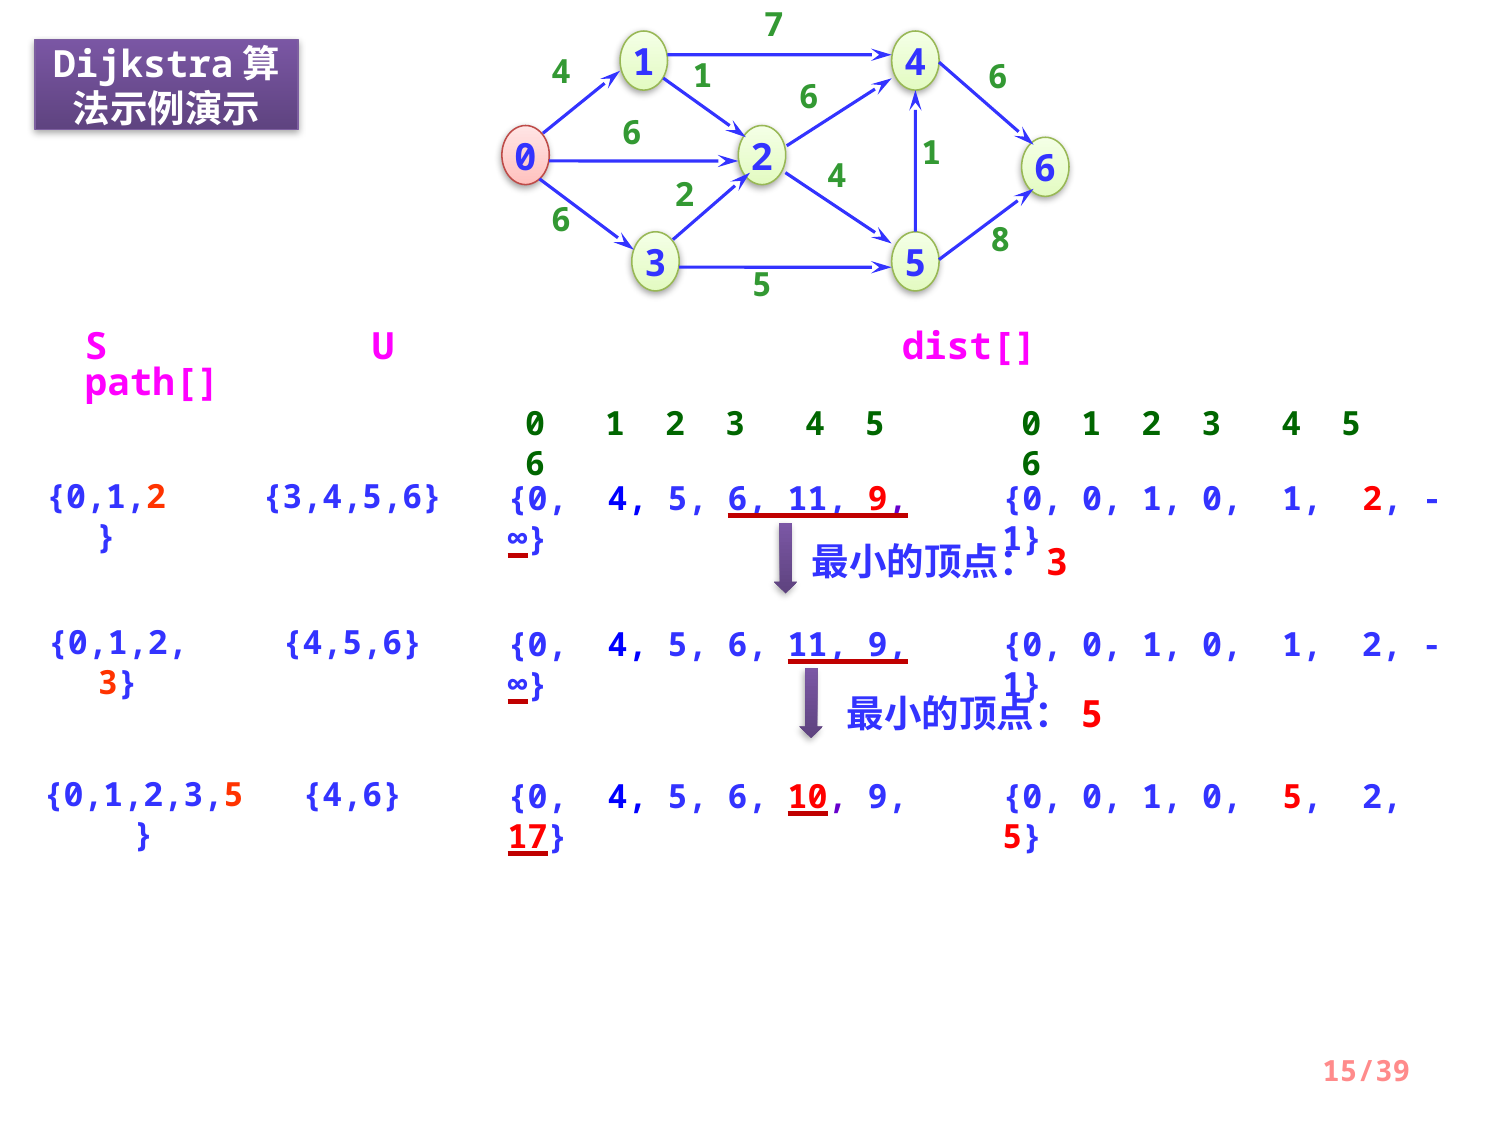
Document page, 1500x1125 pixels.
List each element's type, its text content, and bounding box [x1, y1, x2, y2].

text_box 6 [525, 190, 597, 245]
text_box 5 [890, 231, 940, 292]
text_box 3 [631, 231, 680, 292]
text_box {0,1,2,3} [41, 621, 195, 701]
text_box {0, 0, 1, 0, 1, 2, -1} [1002, 477, 1454, 557]
text_box {4,5,6} [234, 621, 471, 662]
text_box 6 [773, 67, 845, 123]
text_box {0, 4, 5, 6, 11, 9, ∞} [507, 477, 910, 557]
text_box 2 [737, 124, 787, 186]
text_box {3,4,5,6} [234, 474, 471, 515]
text_box 1 [679, 54, 727, 95]
text_box Dijkstra算法示例演示 [34, 39, 299, 130]
text_box 0 1 2 3 4 5 6 [1021, 402, 1430, 477]
text_box {4,6} [234, 773, 471, 814]
text_box [870, 48, 892, 61]
text_box 4 [890, 30, 940, 91]
text_box [1013, 188, 1034, 207]
text_box {0, 0, 1, 0, 1, 2, -1} [1002, 623, 1446, 703]
text_box 6 [962, 48, 1034, 103]
text_box [725, 120, 746, 138]
text_box [597, 70, 621, 90]
text_box [613, 232, 634, 250]
text_box [710, 172, 751, 208]
text_box 0 1 2 3 4 5 6 [525, 402, 926, 483]
text_box 6 [1020, 136, 1070, 198]
text_box [871, 226, 892, 244]
text_box 6 [596, 103, 668, 159]
text_box 8 [964, 210, 1036, 265]
text_box S U dist[] path[] [70, 323, 1417, 411]
text_box 1 [619, 30, 669, 91]
text_box [717, 154, 739, 168]
text_box 0 [501, 124, 551, 186]
text_box [870, 261, 892, 274]
text_box [909, 90, 922, 111]
text_box 4 [801, 146, 873, 202]
text_box {0, 4, 5, 6, 10, 9, 17} [507, 775, 943, 856]
text_box {0,1,2} [41, 474, 171, 555]
text_box [1013, 126, 1034, 145]
text_box {0, 4, 5, 6, 11, 9, ∞} [507, 623, 910, 703]
text_box {0,1,2,3,5} [41, 773, 246, 854]
text_box 2 [660, 172, 710, 213]
text_box [845, 78, 892, 109]
text_box 1 [895, 123, 967, 179]
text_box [773, 522, 1114, 594]
text_box {0, 0, 1, 0, 5, 2, 5} [1002, 775, 1434, 856]
text_box 5 [726, 255, 798, 311]
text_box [799, 667, 1149, 744]
slide_number 15/39 [1074, 1042, 1425, 1103]
text_box 7 [738, 0, 810, 51]
text_box 4 [525, 42, 597, 98]
